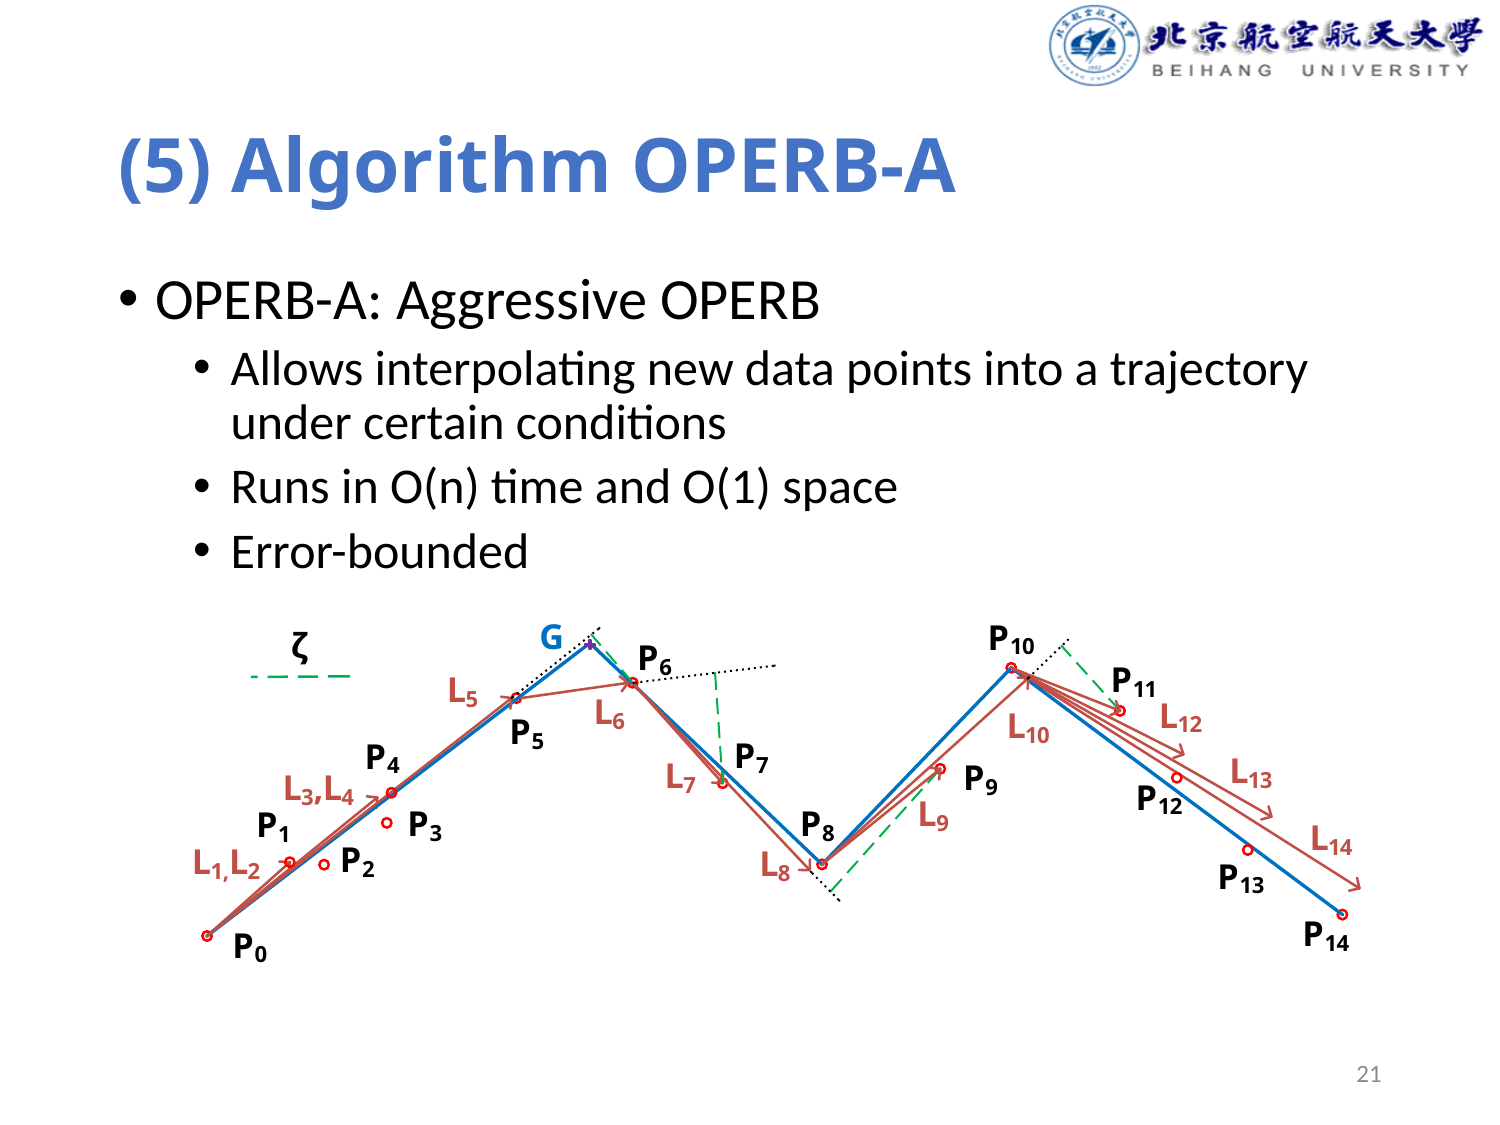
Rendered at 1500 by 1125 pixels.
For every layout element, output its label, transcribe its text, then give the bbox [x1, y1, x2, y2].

title (5) Algorithm OPERB-A [103, 87, 1440, 251]
picture [171, 601, 1366, 986]
picture [1047, 2, 1499, 88]
list OPERB-A: Aggressive OPERB Allows interpolating new data points into a trajectory under certain conditions Runs in O(n) time and O(1) space Error-bounded [103, 261, 1409, 621]
slide_number 21 [1059, 1042, 1397, 1103]
